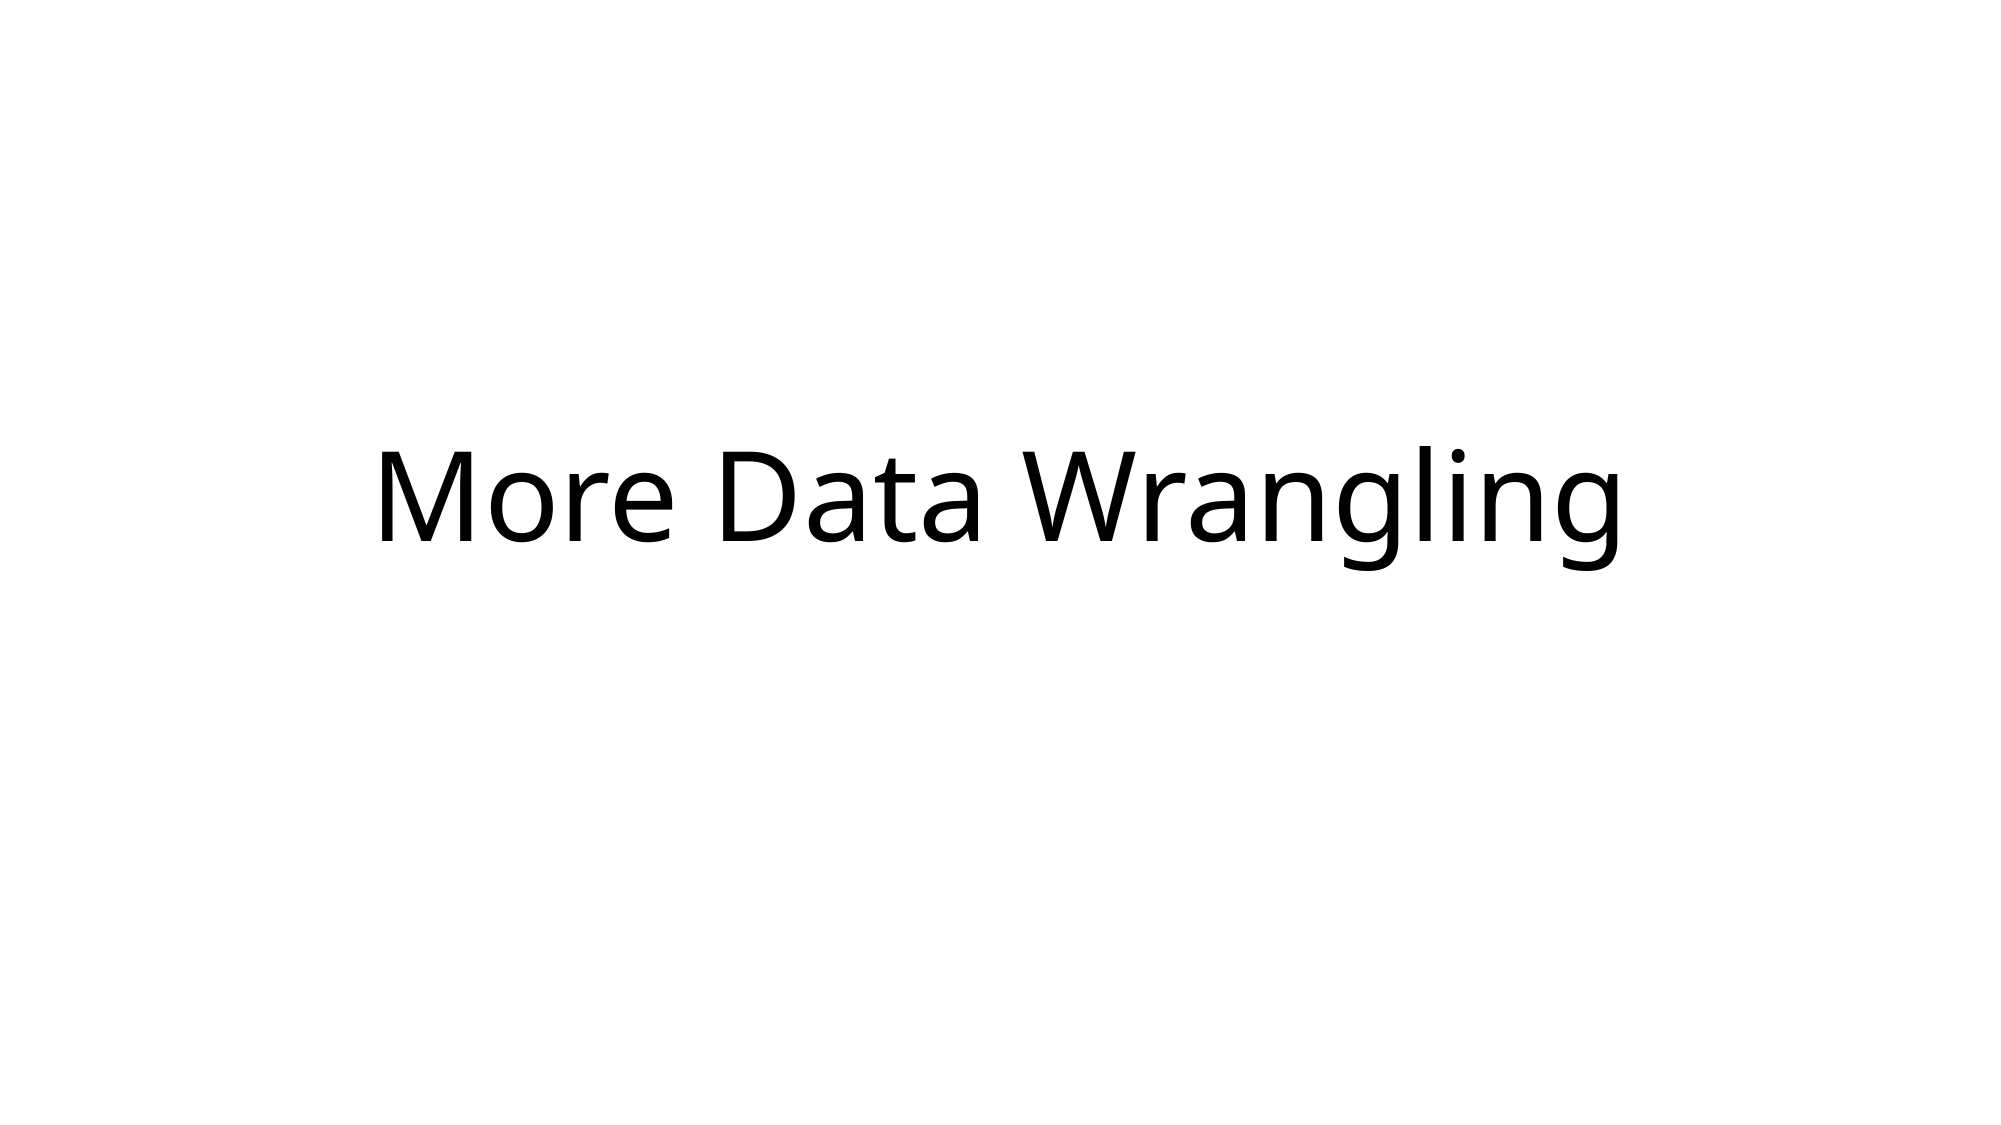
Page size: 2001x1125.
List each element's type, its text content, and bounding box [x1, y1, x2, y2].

title More Data Wrangling [249, 184, 1750, 576]
